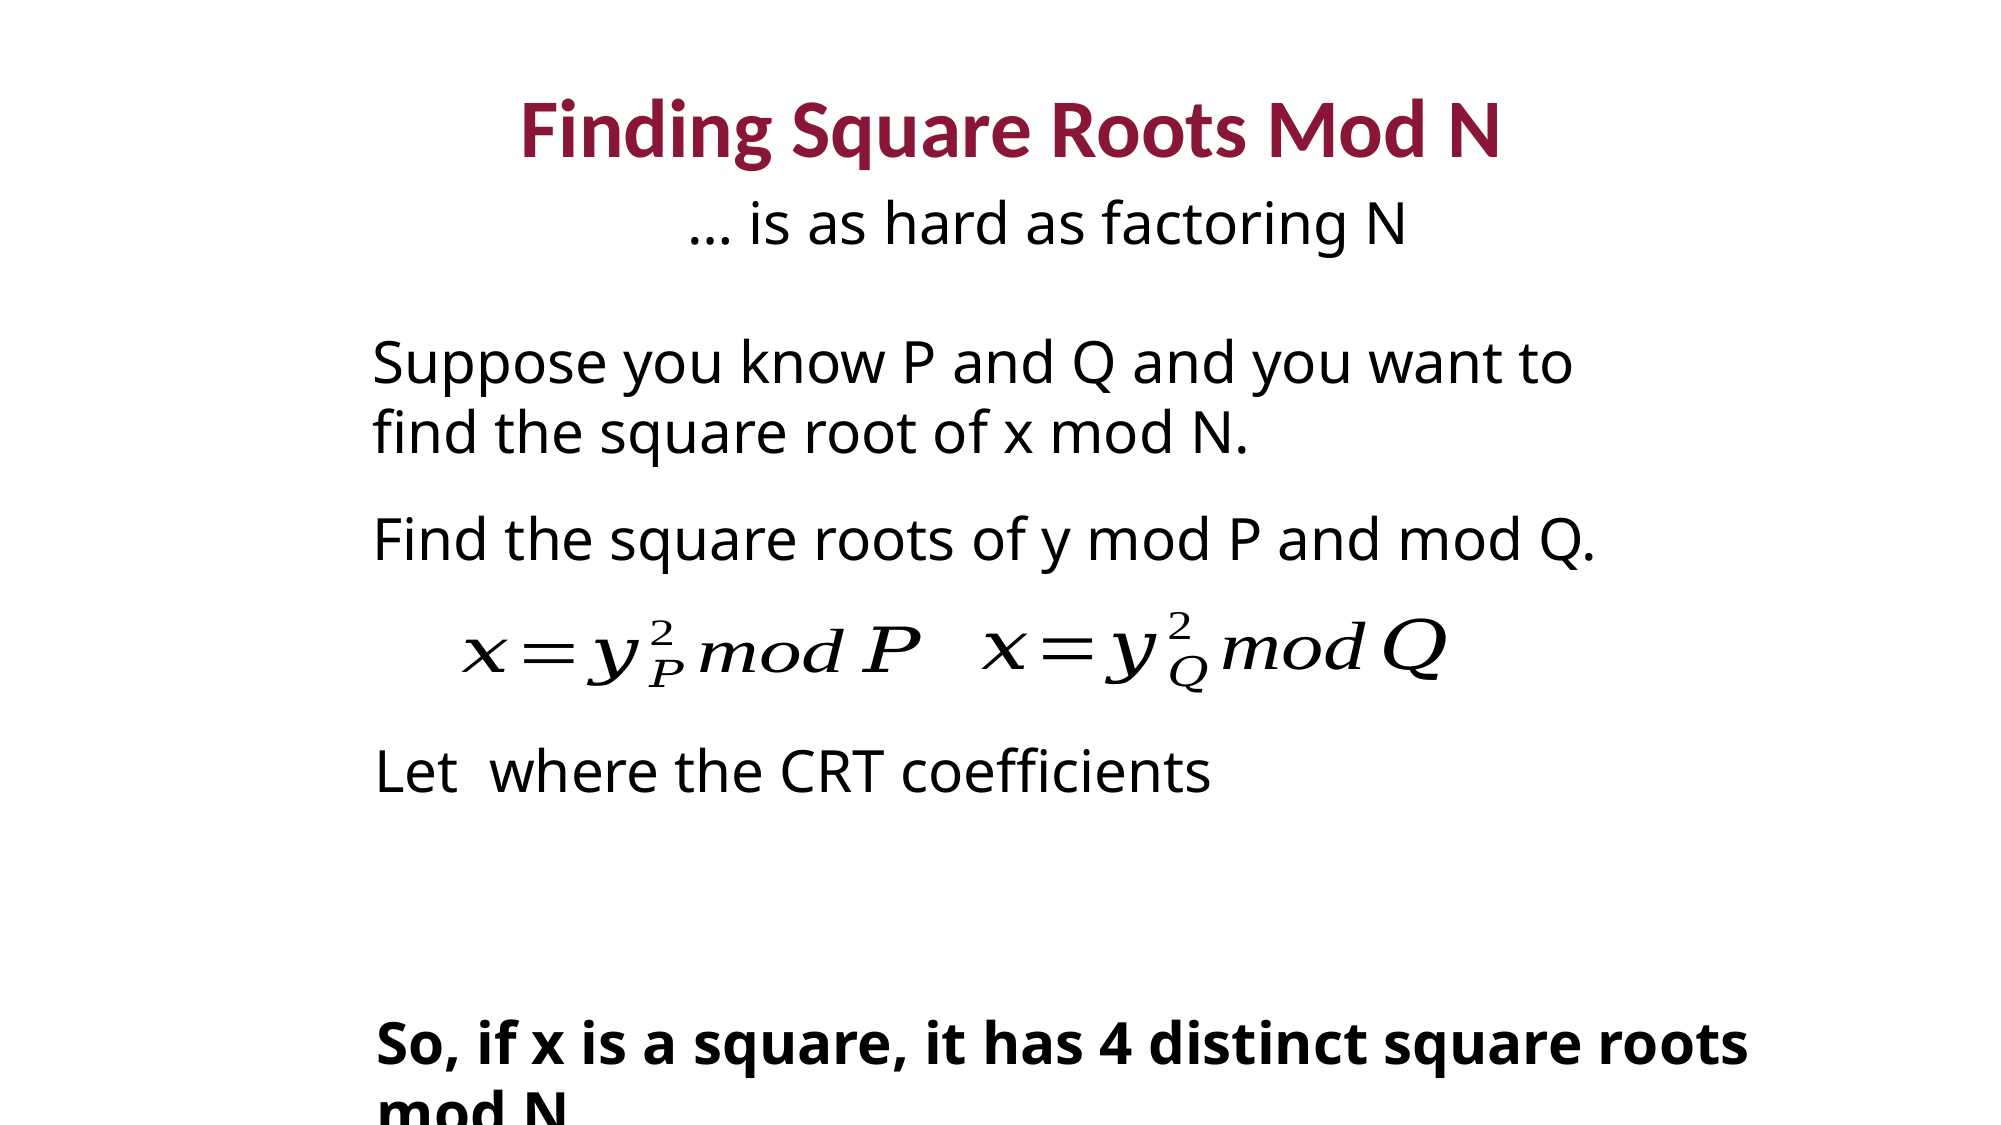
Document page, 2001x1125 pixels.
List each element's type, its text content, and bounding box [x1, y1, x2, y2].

text_box Suppose you know P and Q and you want to find the square root of x mod N. [357, 317, 1666, 473]
text_box So, if x is a square, it has 4 distinct square roots mod N. [362, 998, 1908, 1125]
text_box Finding Square Roots Mod N [503, 66, 1520, 197]
text_box … is as hard as factoring N [673, 178, 1429, 264]
text_box Find the square roots of y mod P and mod Q. [357, 494, 1666, 580]
